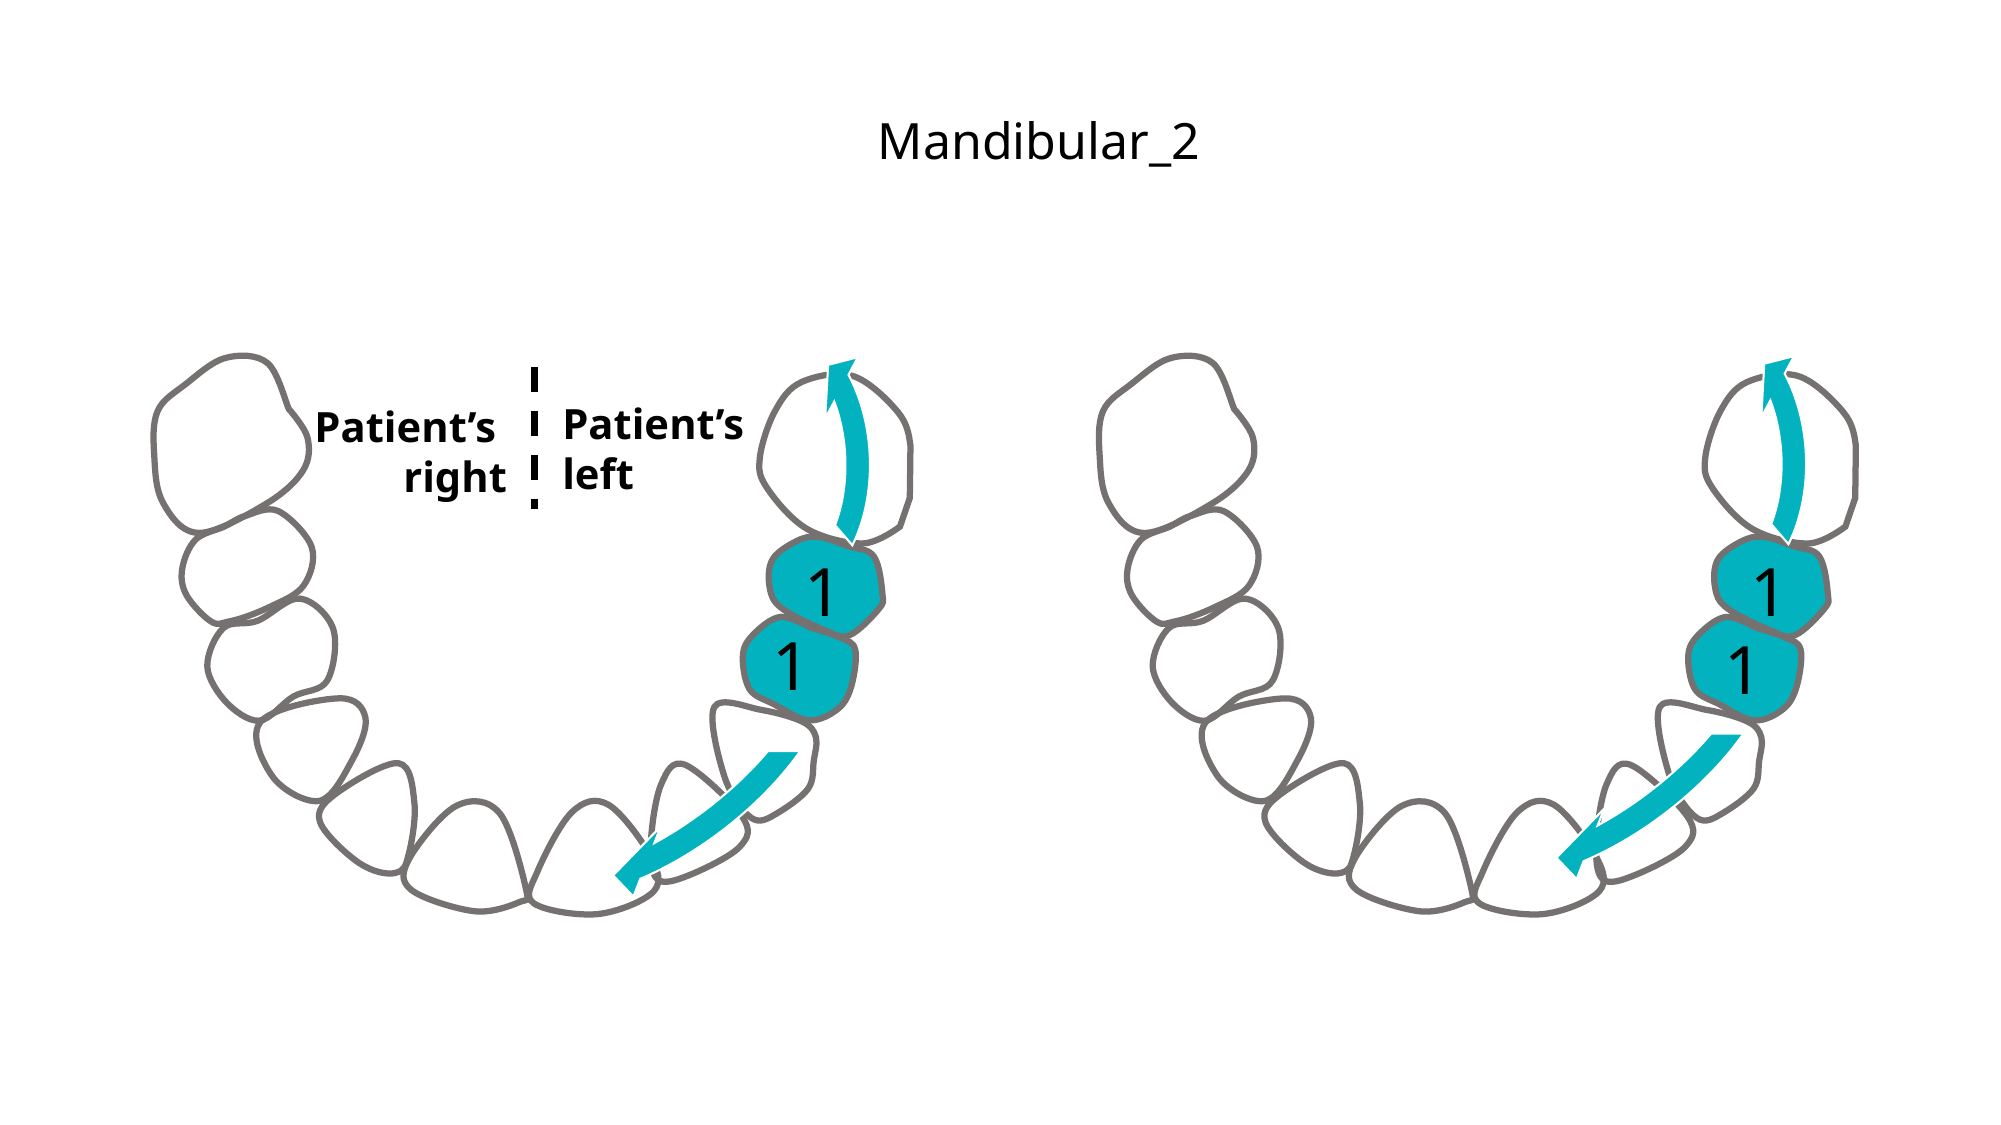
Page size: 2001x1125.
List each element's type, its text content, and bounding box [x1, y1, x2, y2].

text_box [1098, 296, 1856, 915]
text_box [153, 297, 911, 915]
text_box Mandibular_2 [827, 102, 1265, 177]
